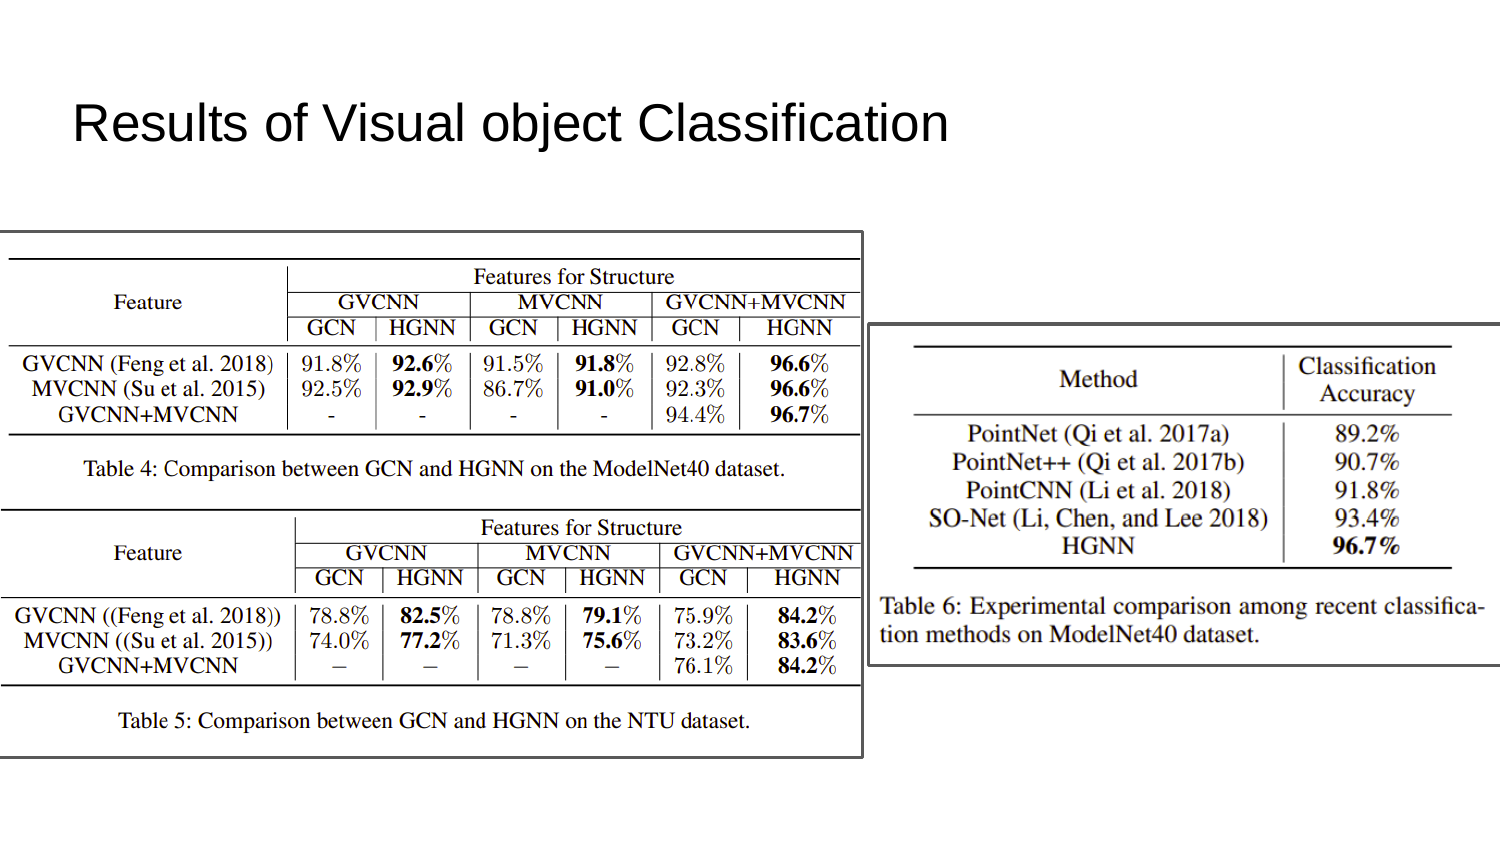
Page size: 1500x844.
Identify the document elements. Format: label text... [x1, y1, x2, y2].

picture [0, 233, 861, 757]
title Results of Visual object Classification [57, 72, 1456, 167]
picture [869, 325, 1500, 664]
